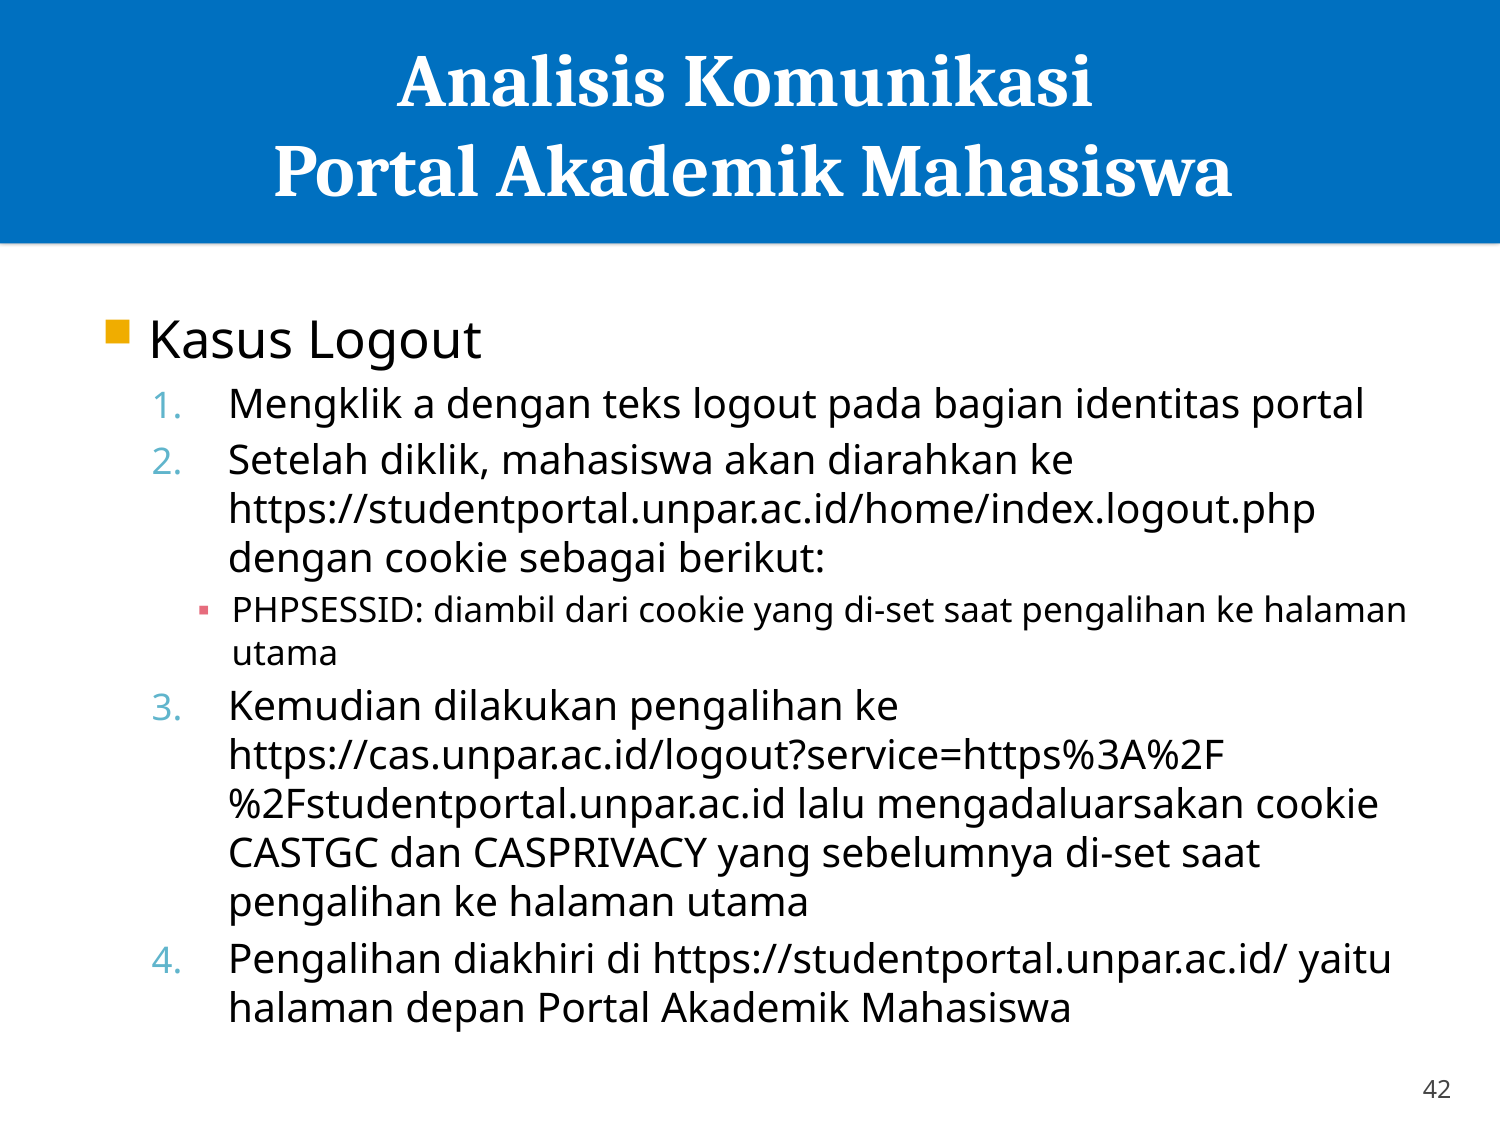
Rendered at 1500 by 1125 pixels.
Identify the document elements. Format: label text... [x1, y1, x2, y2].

title Analisis Komunikasi Portal Akademik Mahasiswa [0, 0, 1500, 244]
list Kasus Logout Mengklik a dengan teks logout pada bagian identitas portal Setelah diklik, mahasiswa akan diarahkan ke https://studentportal.unpar.ac.id/home/index.logout.php dengan cookie sebagai berikut: PHPSESSID: diambil dari cookie yang di-set saat pengalihan ke halaman utama Kemudian dilakukan pengalihan ke https://cas.unpar.ac.id/logout?service=https%3A%2F%2Fstudentportal.unpar.ac.id lalu mengadaluarsakan cookie CASTGC dan CASPRIVACY yang sebelumnya di-set saat pengalihan ke halaman utama Pengalihan diakhiri di https://studentportal.unpar.ac.id/ yaitu halaman depan Portal Akademik Mahasiswa [75, 291, 1425, 1050]
slide_number 42 [1345, 1062, 1467, 1108]
